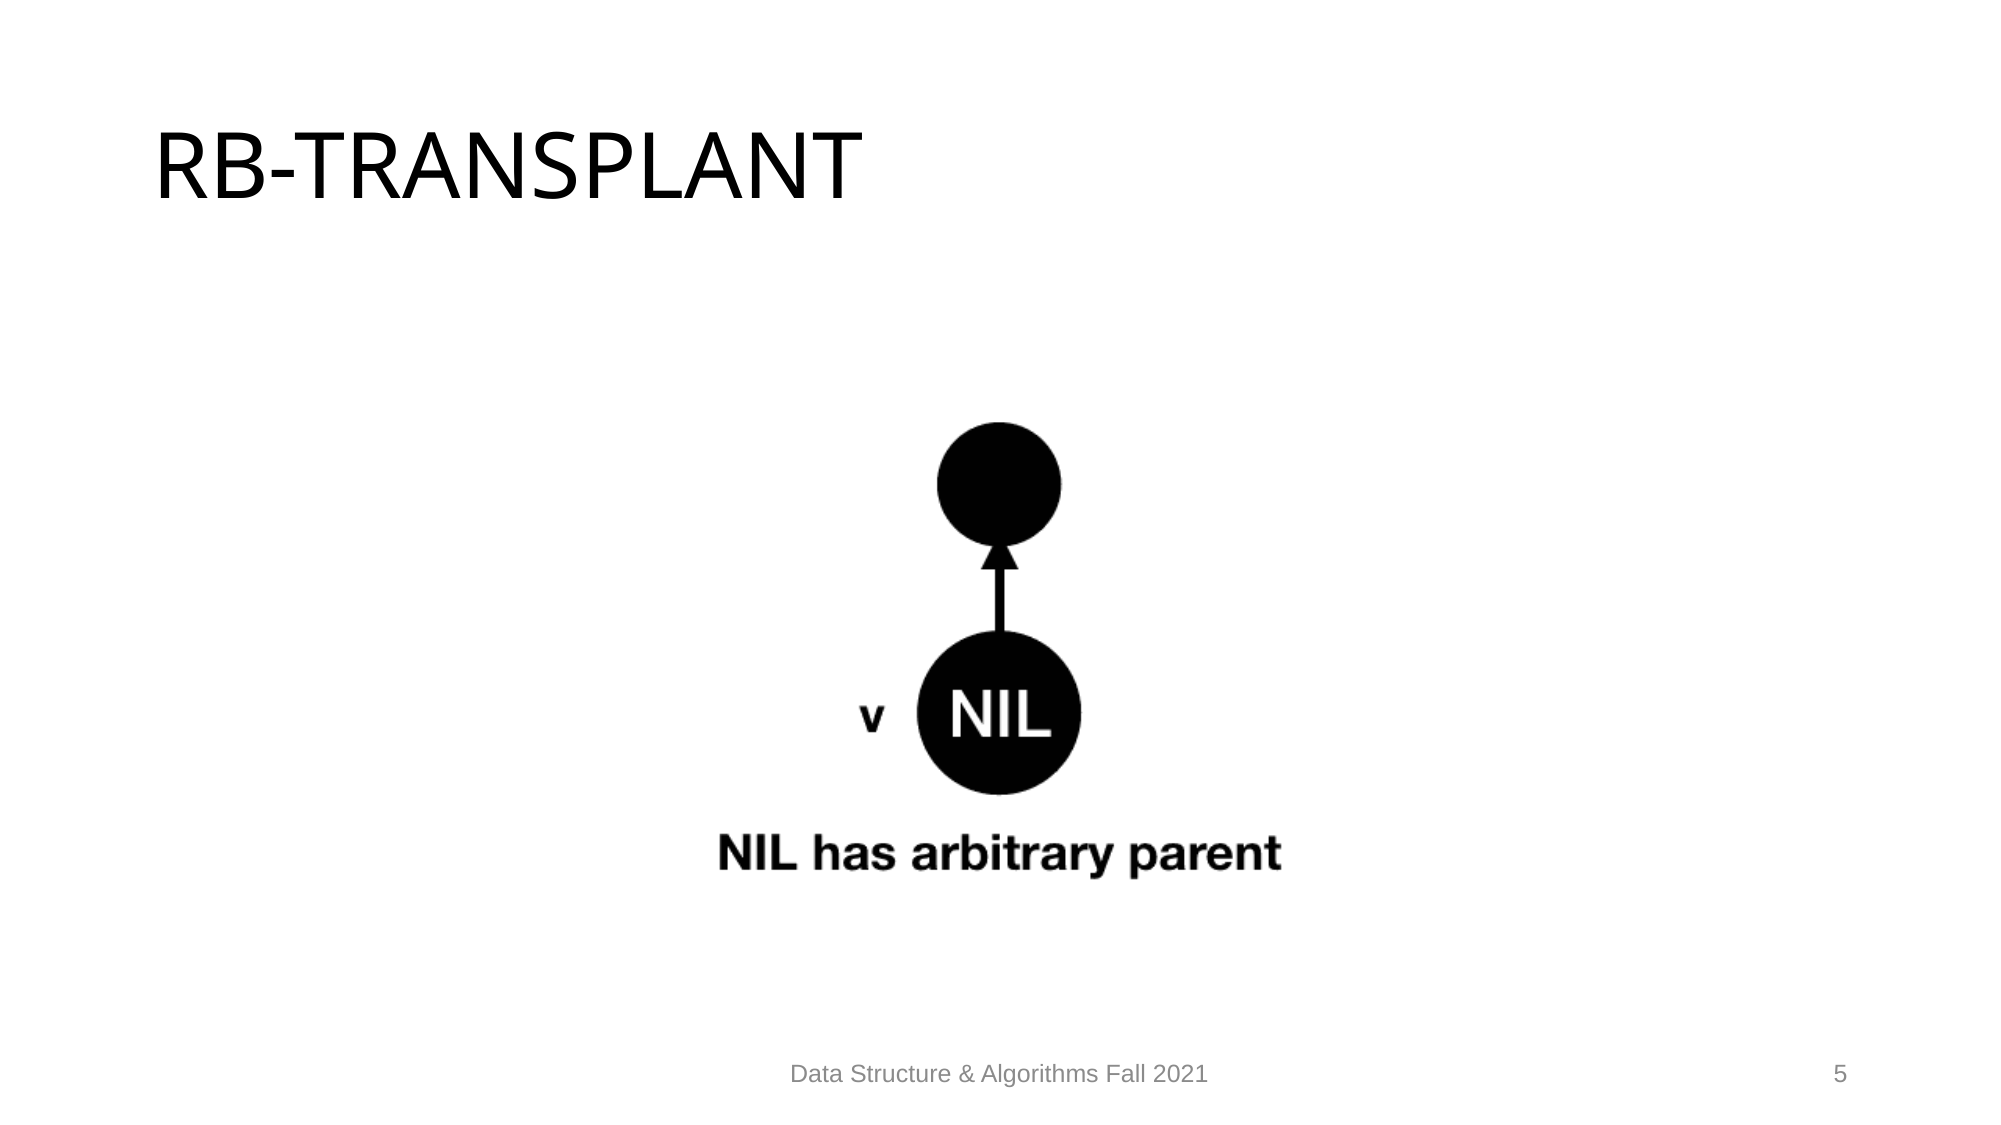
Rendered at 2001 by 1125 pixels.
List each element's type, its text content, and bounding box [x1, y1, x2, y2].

footer Data Structure & Algorithms Fall 2021 [662, 1042, 1338, 1103]
title RB-TRANSPLANT [137, 59, 1863, 278]
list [706, 421, 1294, 892]
slide_number 5 [1412, 1042, 1863, 1103]
